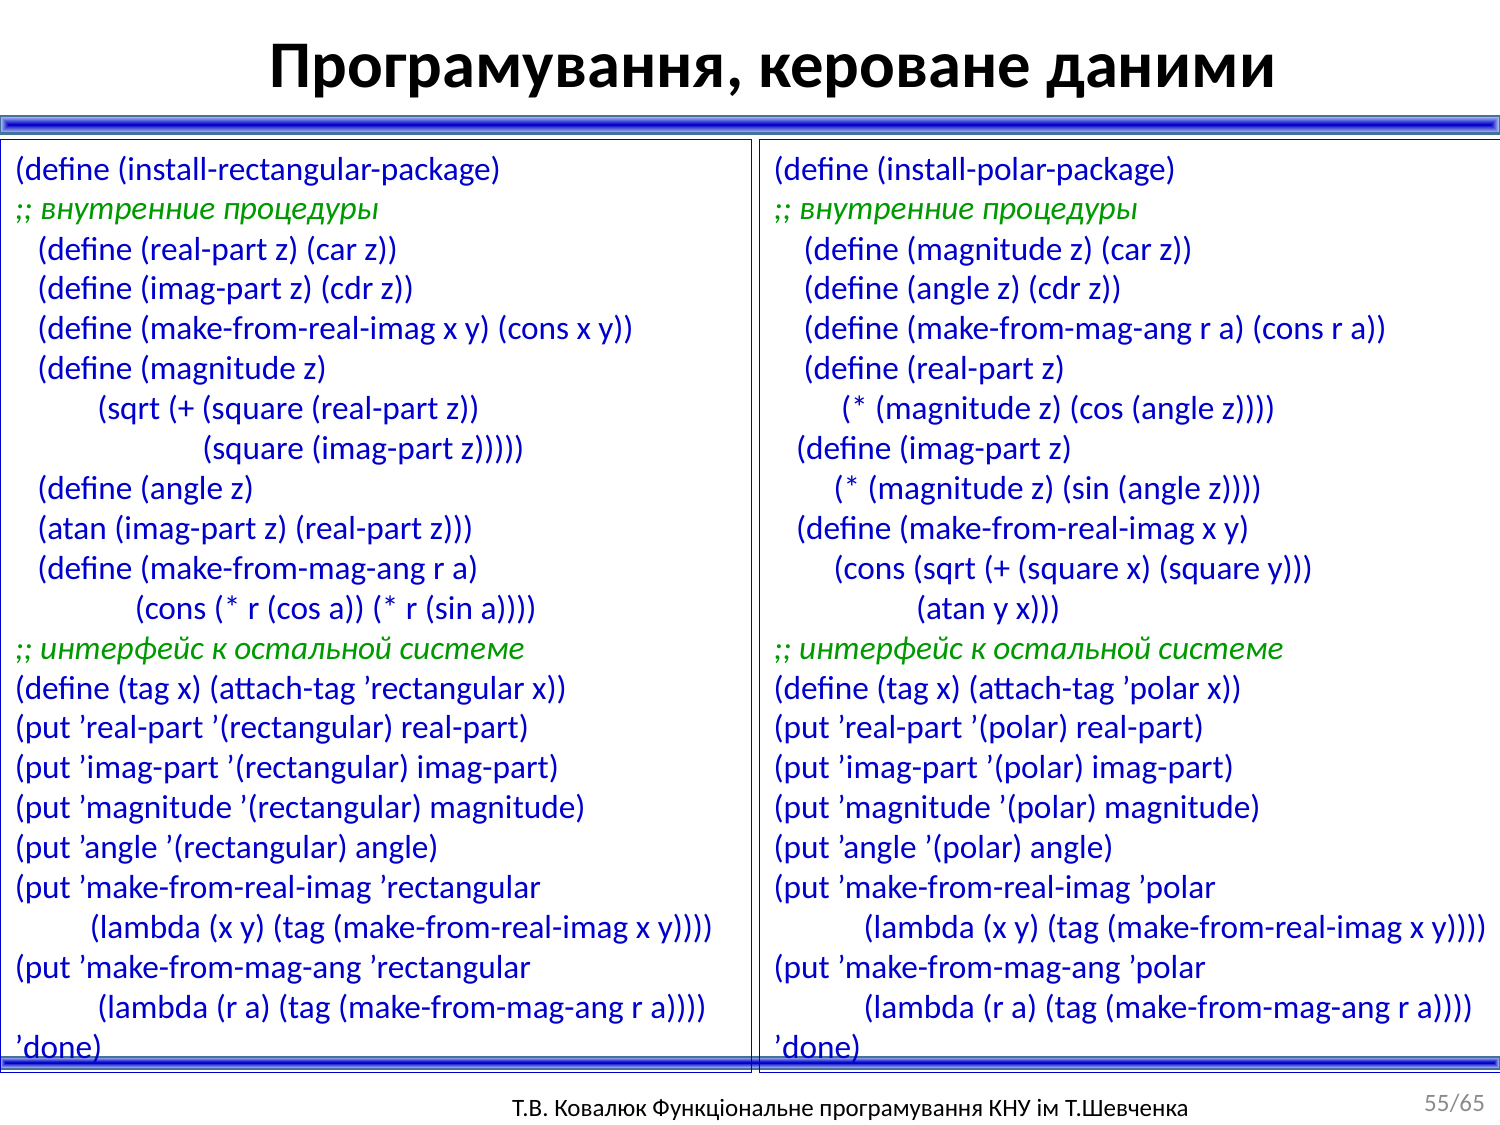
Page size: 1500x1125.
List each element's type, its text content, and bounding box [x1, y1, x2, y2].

text_box Програмування, кероване даними [23, 13, 1500, 109]
slide_number 55/65 [1396, 1077, 1500, 1125]
text_box (define (install-polar-package) ;; внутренние процедуры (define (magnitude z) (car z)) (define (angle z) (cdr z)) (define (make-from-mag-ang r a) (cons r a)) (define (real-part z) (* (magnitude z) (cos (angle z)))) (define (imag-part z) (* (magnitude z) (sin (angle z)))) (define (make-from-real-imag x y) (cons (sqrt (+ (square x) (square y))) (atan y x))) ;; интерфейс к остальной системе (define (tag x) (attach-tag ’polar x)) (put ’real-part ’(polar) real-part) (put ’imag-part ’(polar) imag-part) (put ’magnitude ’(polar) magnitude) (put ’angle ’(polar) angle) (put ’make-from-real-imag ’polar (lambda (x y) (tag (make-from-real-imag x y)))) (put ’make-from-mag-ang ’polar (lambda (r a) (tag (make-from-mag-ang r a)))) ’done) [759, 139, 1500, 1073]
text_box (define (install-rectangular-package) ;; внутренние процедуры (define (real-part z) (car z)) (define (imag-part z) (cdr z)) (define (make-from-real-imag x y) (cons x y)) (define (magnitude z) (sqrt (+ (square (real-part z)) (square (imag-part z))))) (define (angle z) (atan (imag-part z) (real-part z))) (define (make-from-mag-ang r a) (cons (* r (cos a)) (* r (sin a)))) ;; интерфейс к остальной системе (define (tag x) (attach-tag ’rectangular x)) (put ’real-part ’(rectangular) real-part) (put ’imag-part ’(rectangular) imag-part) (put ’magnitude ’(rectangular) magnitude) (put ’angle ’(rectangular) angle) (put ’make-from-real-imag ’rectangular (lambda (x y) (tag (make-from-real-imag x y)))) (put ’make-from-mag-ang ’rectangular (lambda (r a) (tag (make-from-mag-ang r a)))) ’done) [0, 139, 752, 1073]
